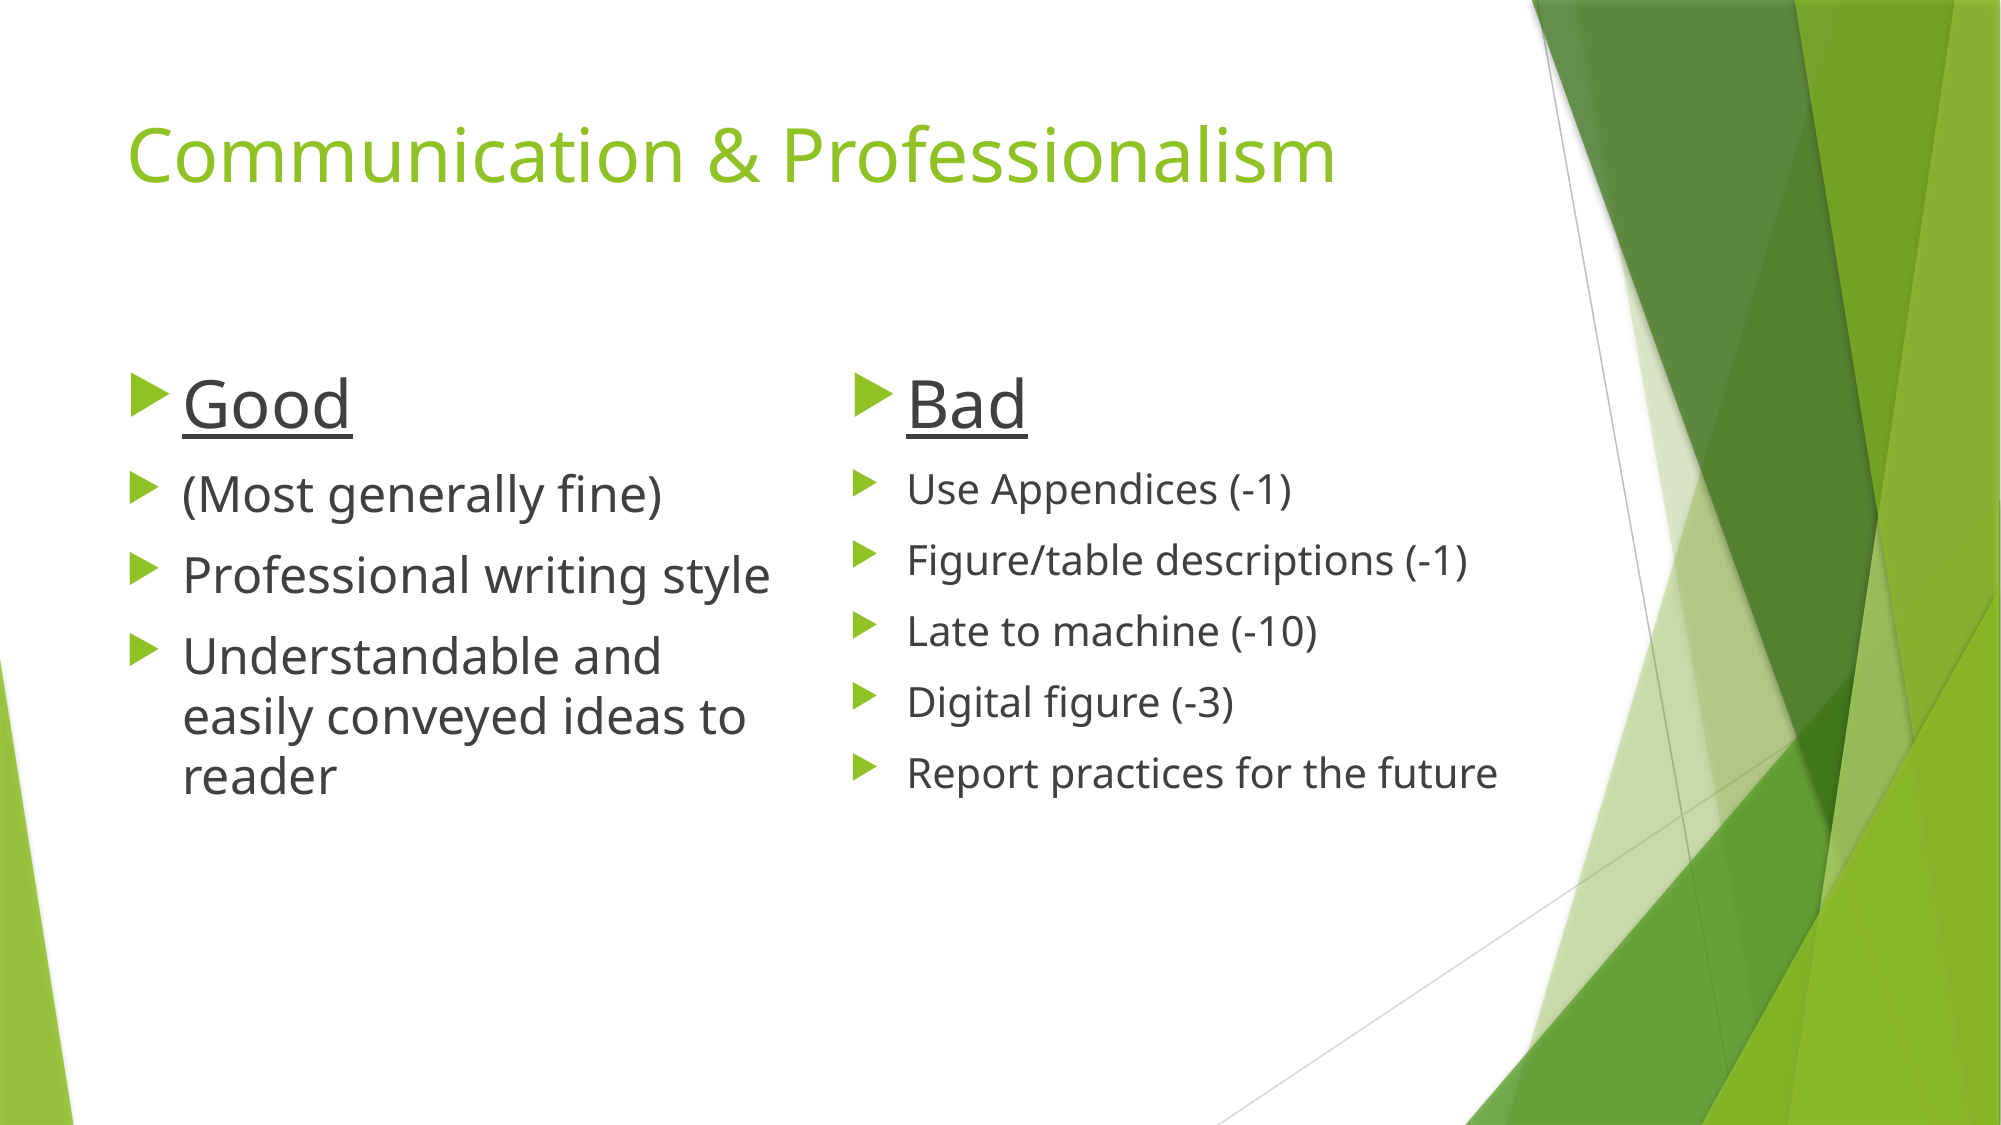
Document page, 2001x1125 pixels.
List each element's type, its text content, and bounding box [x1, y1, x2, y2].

list Good (Most generally fine) Professional writing style Understandable and easily conveyed ideas to reader [111, 354, 798, 992]
title Communication & Professionalism [111, 99, 1522, 317]
list Bad Use Appendices (-1) Figure/table descriptions (-1) Late to machine (-10) Digital figure (-3) Report practices for the future [834, 354, 1522, 992]
